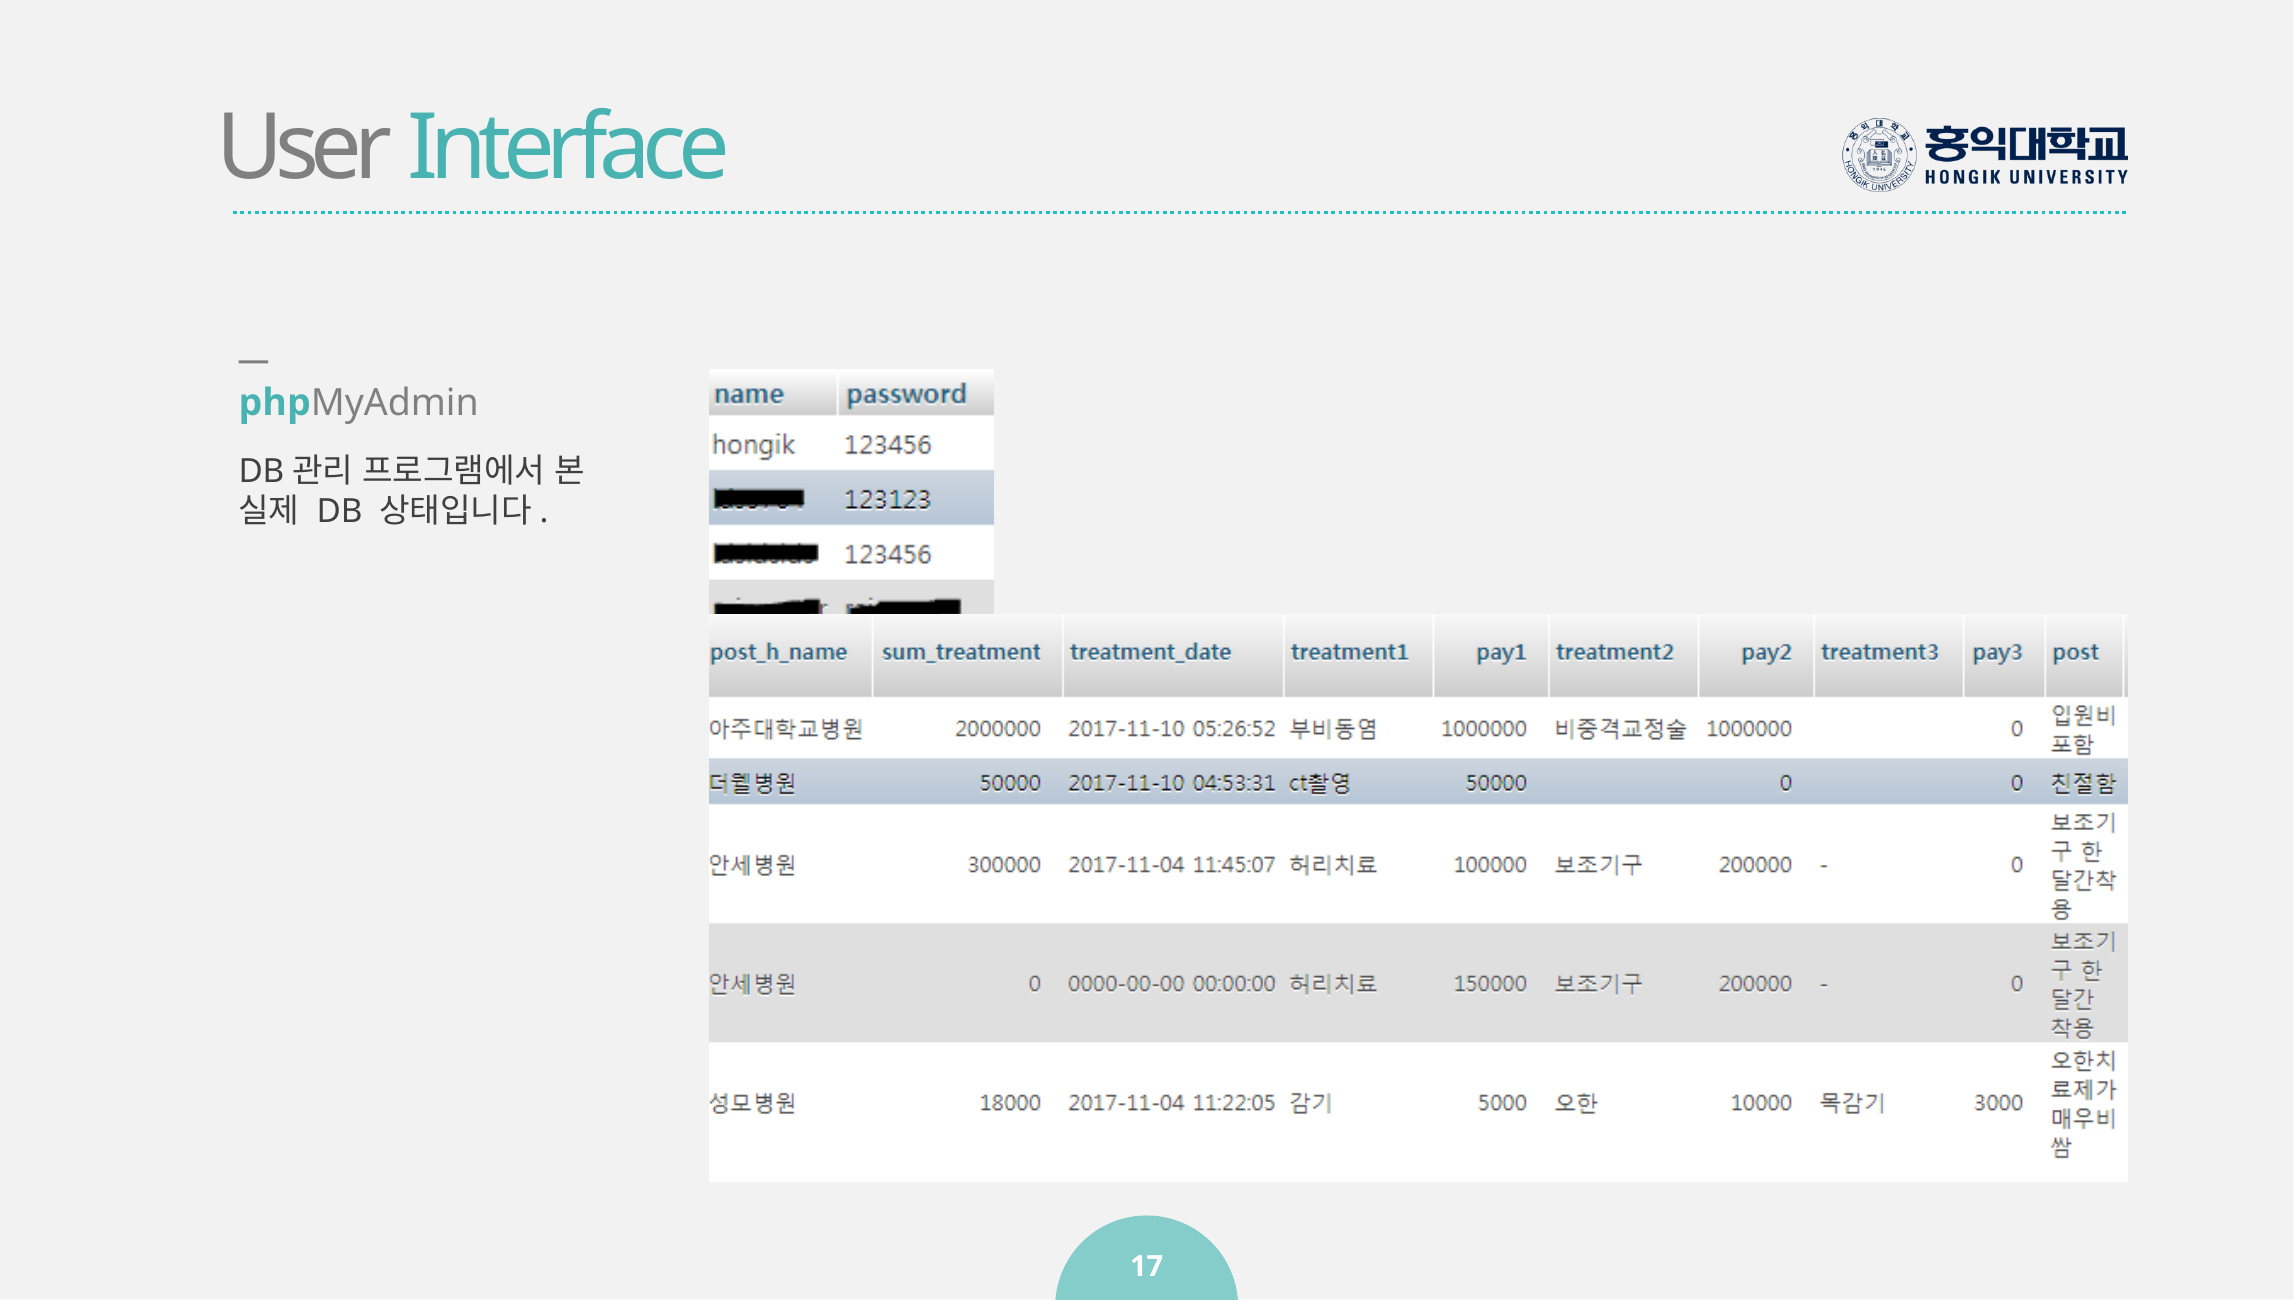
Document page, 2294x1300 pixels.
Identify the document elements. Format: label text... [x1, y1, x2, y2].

text_box DB관리 프로그램에서 본 실제 DB 상태입니다. [238, 448, 651, 638]
picture [1842, 117, 2128, 192]
text_box phpMyAdmin [238, 378, 704, 422]
picture [709, 369, 2128, 1182]
text_box User Interface [201, 106, 746, 178]
text_box [238, 360, 269, 364]
